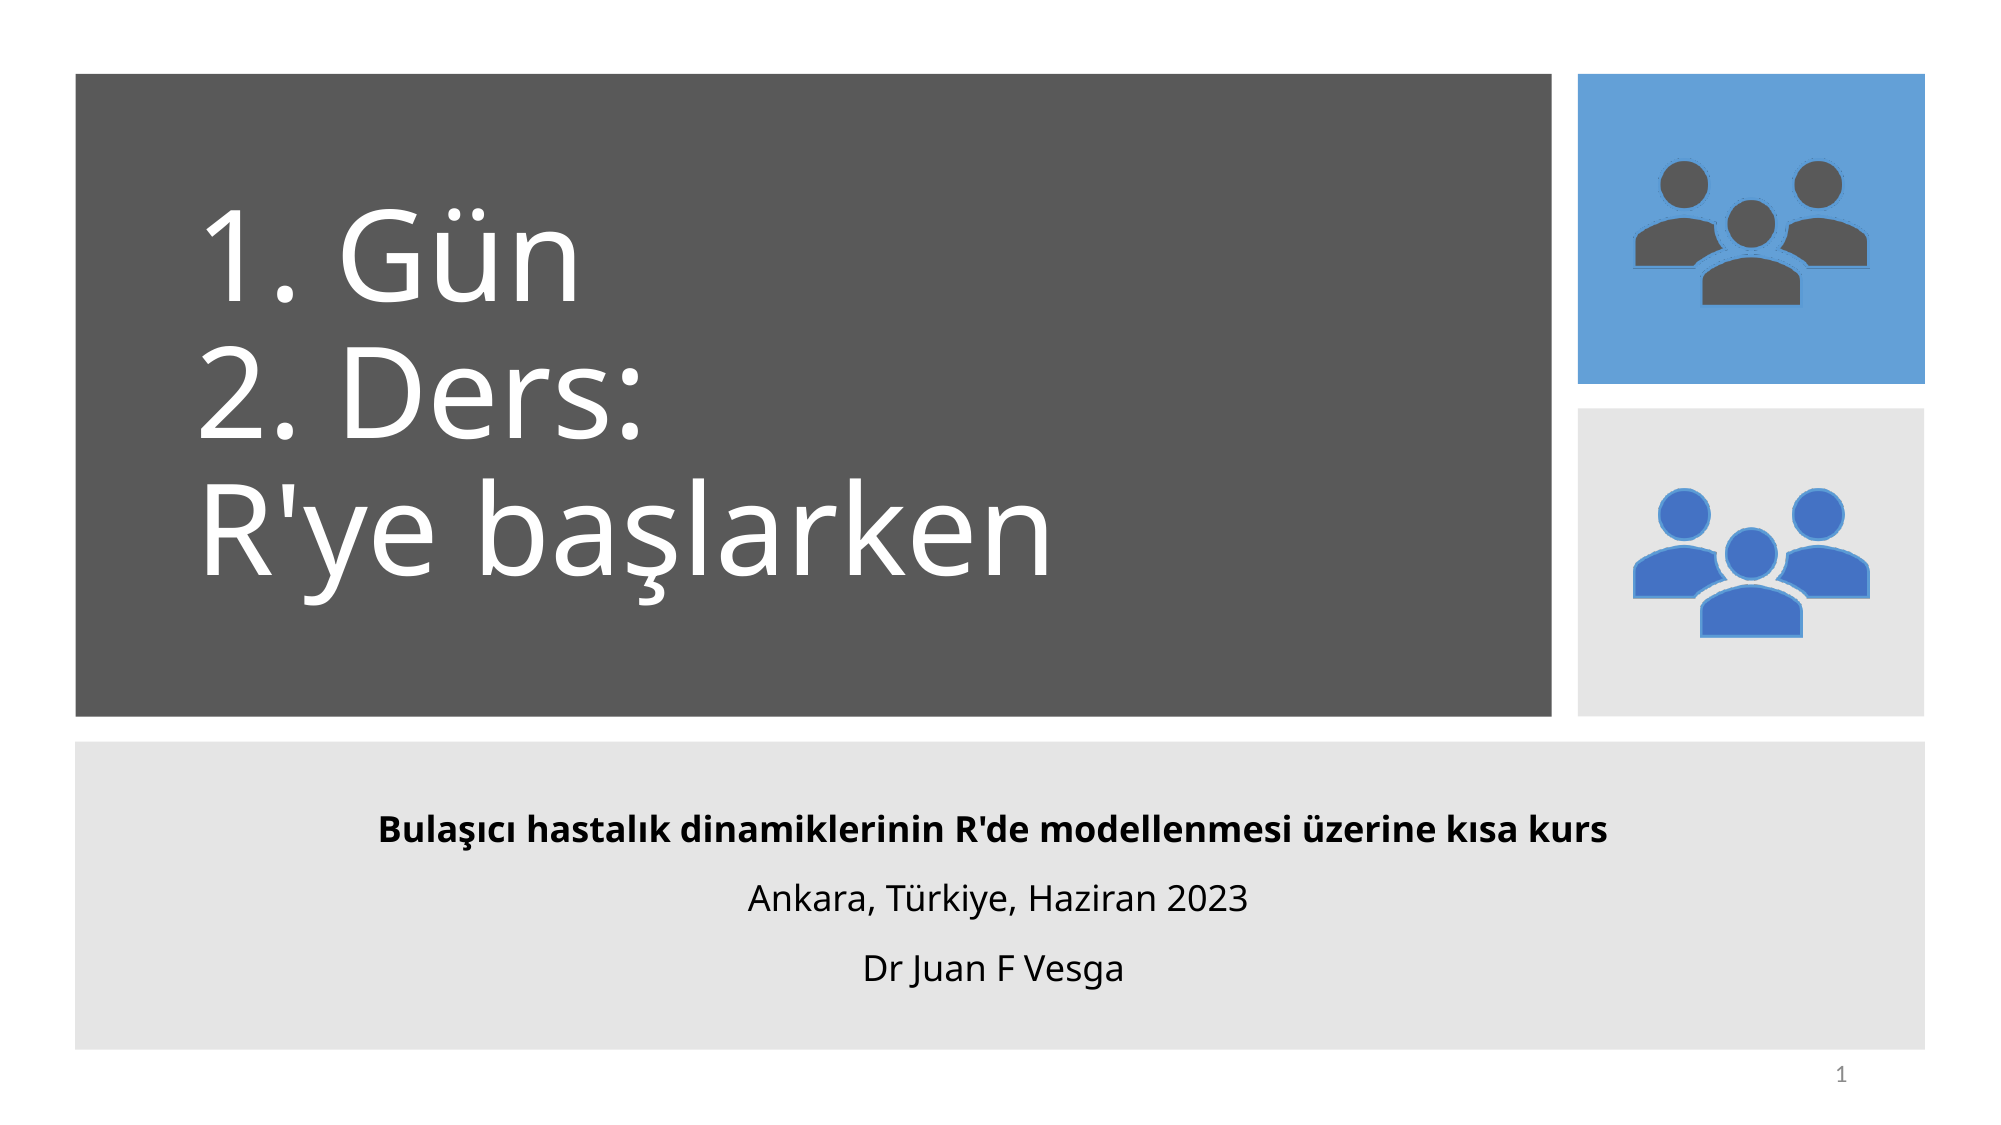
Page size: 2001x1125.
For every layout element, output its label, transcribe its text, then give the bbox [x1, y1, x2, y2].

text_box [74, 741, 1926, 1051]
text_box [1577, 73, 1926, 385]
text_box [1577, 407, 1925, 717]
picture [1617, 428, 1885, 697]
text_box [75, 73, 1553, 718]
picture [1617, 98, 1885, 367]
subtitle Bulaşıcı hastalık dinamiklerinin R'de modellenmesi üzerine kısa kurs Ankara, Türkiye, Haziran 2023 Dr Juan F Vesga [177, 794, 1820, 997]
slide_number 1 [1412, 1042, 1863, 1103]
title 1. Gün 2. Ders: R'ye başlarken [180, 182, 1442, 613]
